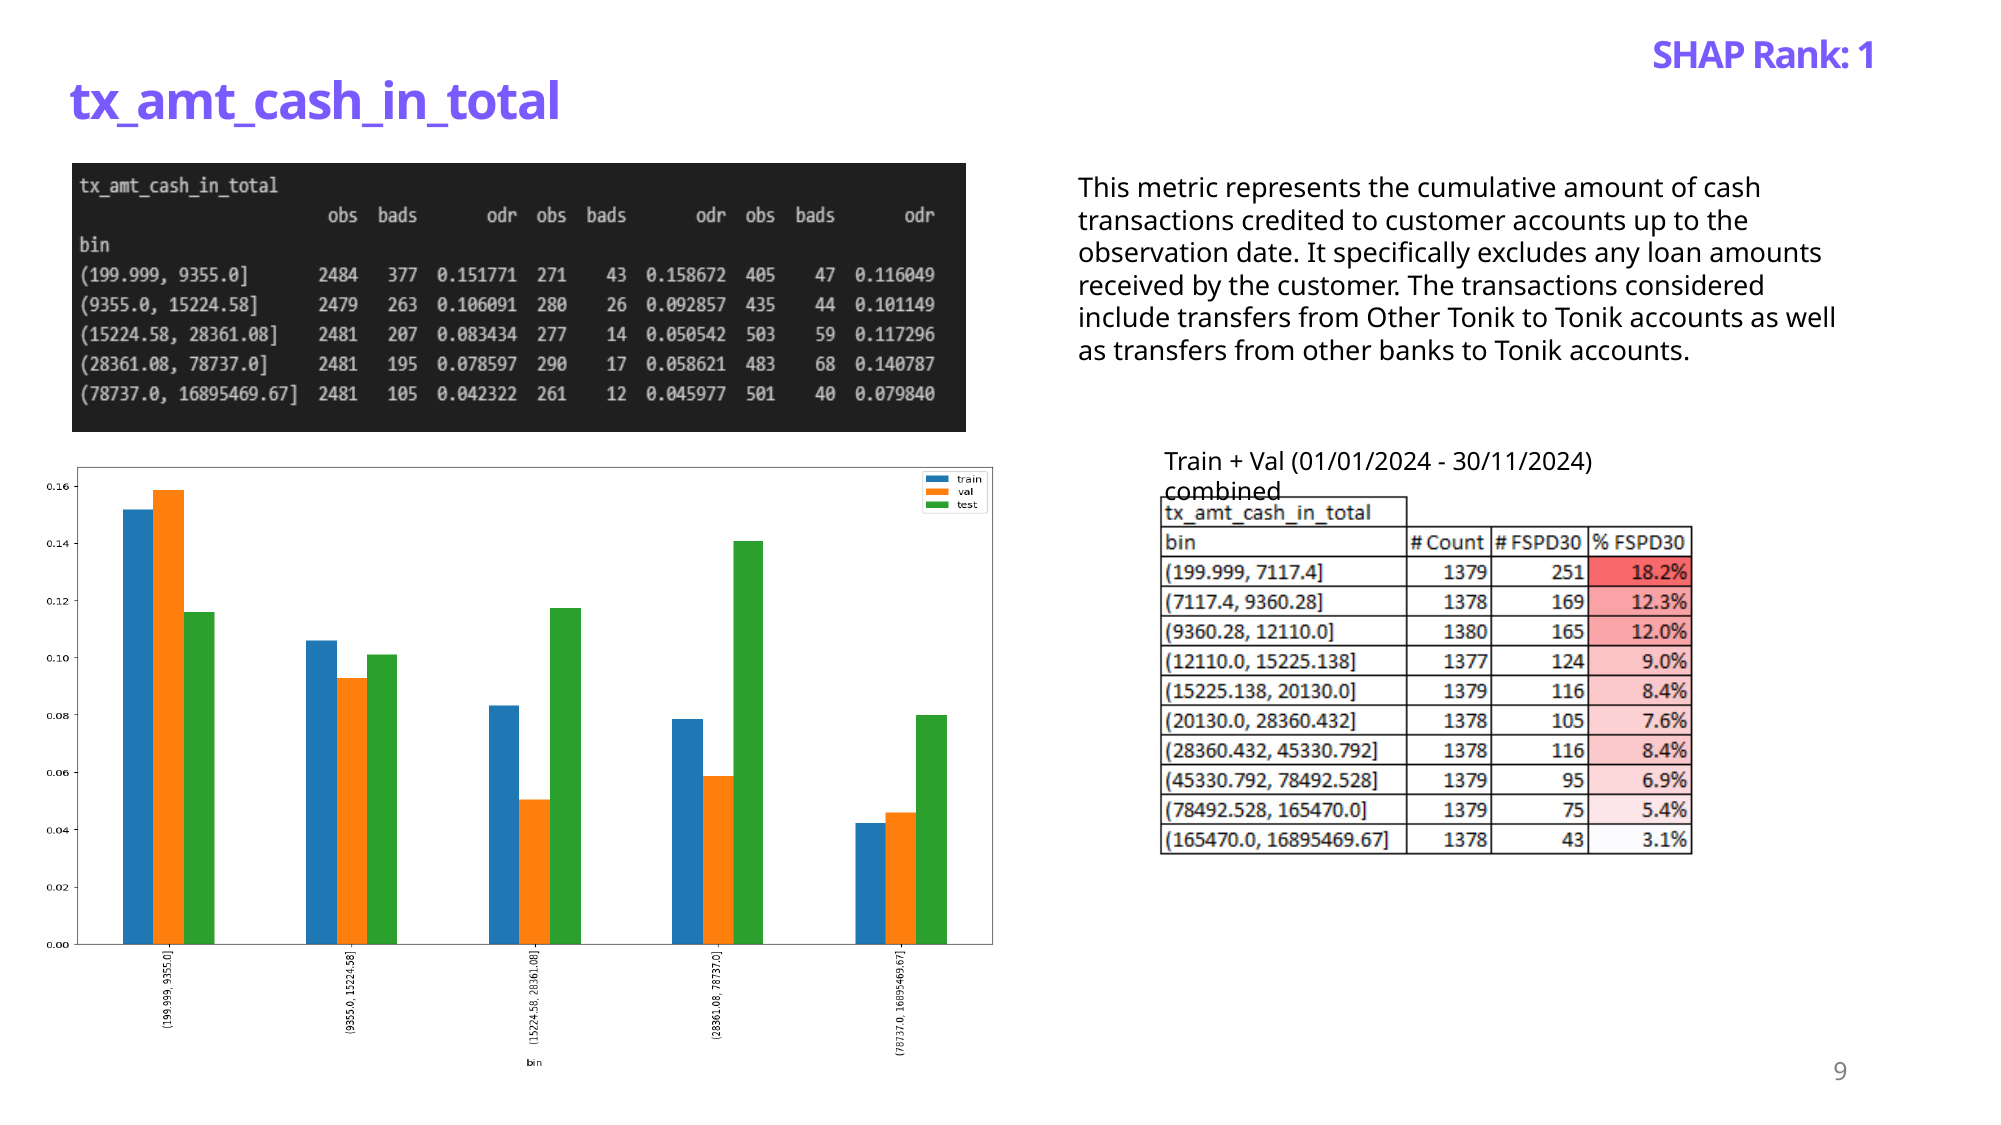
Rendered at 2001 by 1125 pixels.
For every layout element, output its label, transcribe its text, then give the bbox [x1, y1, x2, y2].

text_box This metric represents the cumulative amount of cash transactions credited to customer accounts up to the observation date. It specifically excludes any loan amounts received by the customer. The transactions considered include transfers from Other Tonik to Tonik accounts as well as transfers from other banks to Tonik accounts. [1063, 163, 1872, 374]
text_box Train + Val (01/01/2024 - 30/11/2024) combined [1149, 438, 1676, 484]
text_box SHAP Rank: 1 [1637, 1, 1943, 111]
title tx_amt_cash_in_total [54, 29, 1941, 137]
picture [37, 461, 1000, 1073]
picture [72, 163, 966, 433]
slide_number 9 [1412, 1042, 1863, 1103]
picture [1148, 484, 1713, 872]
